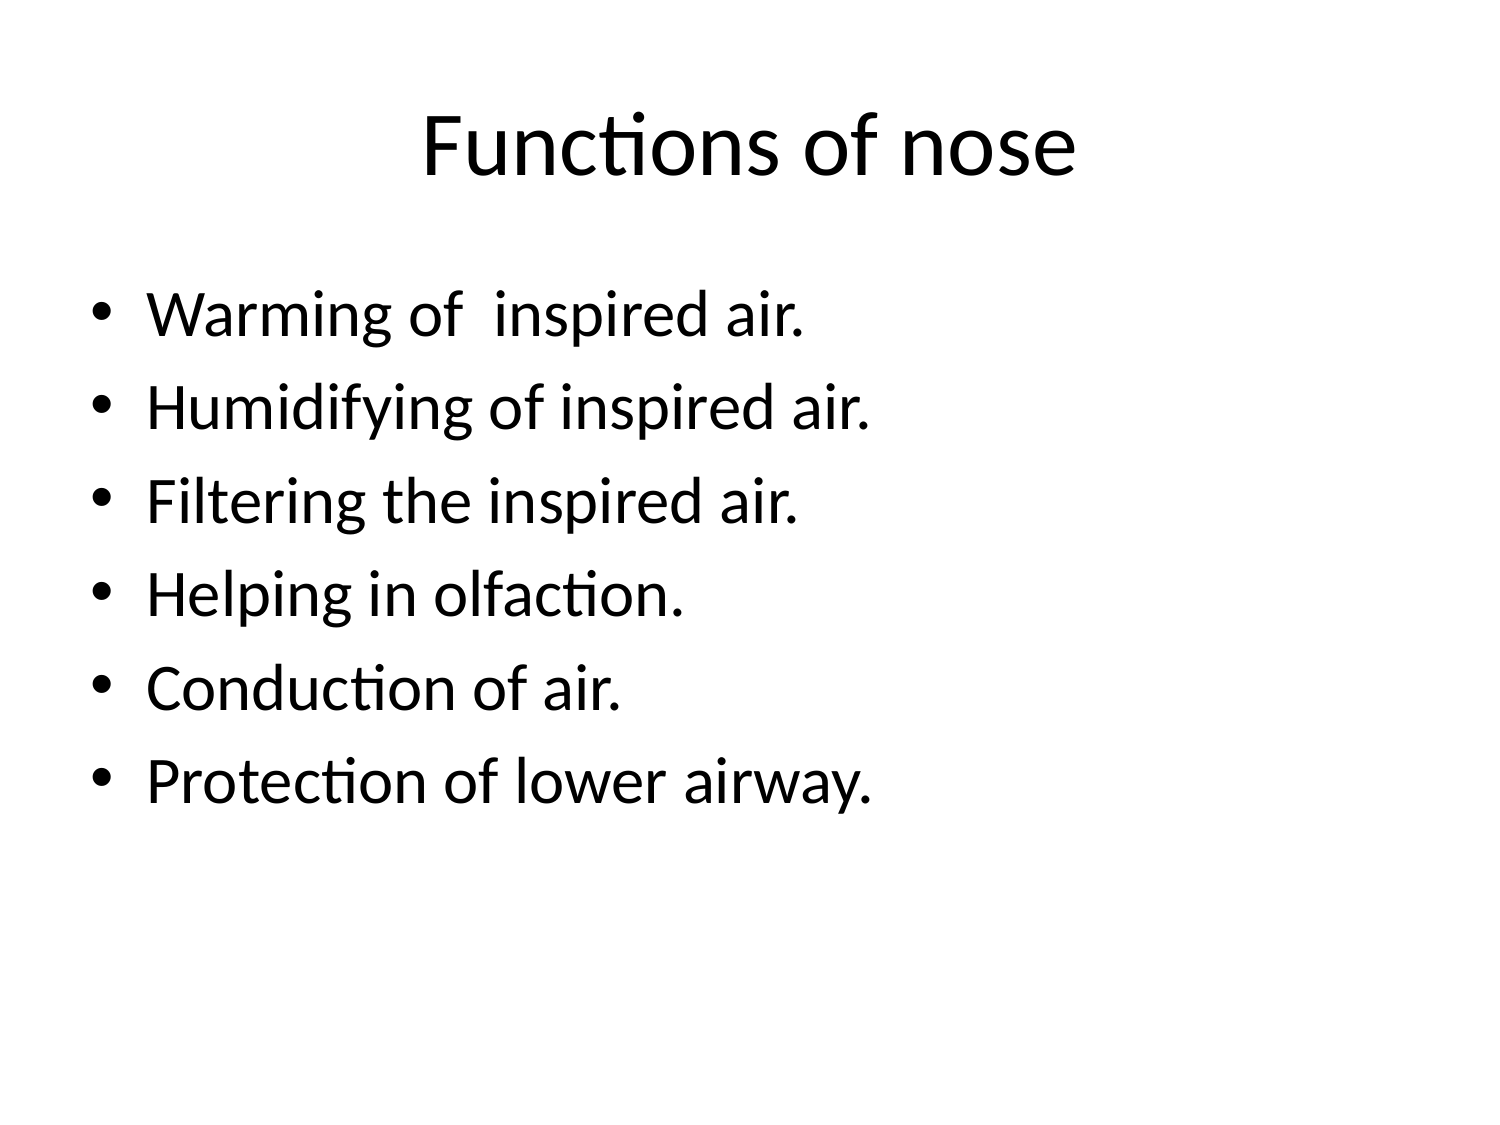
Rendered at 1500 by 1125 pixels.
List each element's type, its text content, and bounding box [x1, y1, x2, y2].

title Functions of nose [75, 45, 1425, 233]
list Warming of inspired air. Humidifying of inspired air. Filtering the inspired air. Helping in olfaction. Conduction of air. Protection of lower airway. [75, 262, 1425, 1005]
